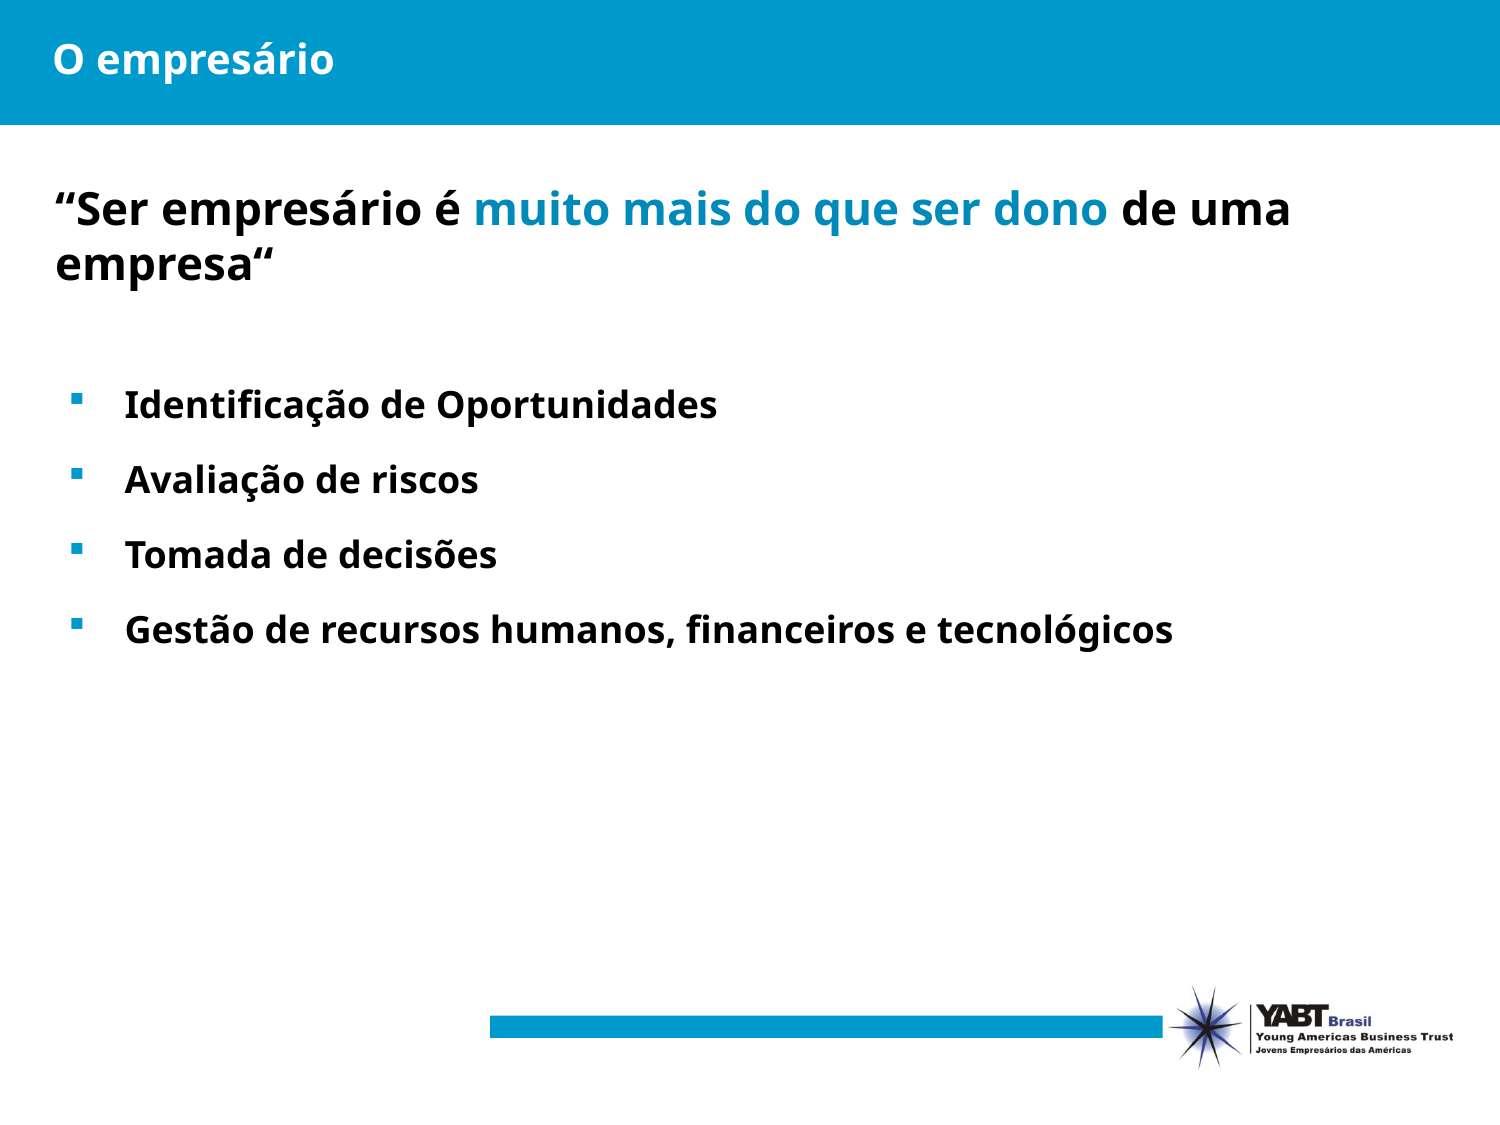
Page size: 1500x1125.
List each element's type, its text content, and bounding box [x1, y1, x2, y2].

text_box “Ser empresário é muito mais do que ser dono de uma empresa“ [41, 172, 1459, 315]
list Identificação de Oportunidades Avaliação de riscos Tomada de decisões Gestão de recursos humanos, financeiros e tecnológicos [52, 373, 1436, 953]
picture [1166, 984, 1453, 1071]
title O empresário [37, 24, 1438, 88]
